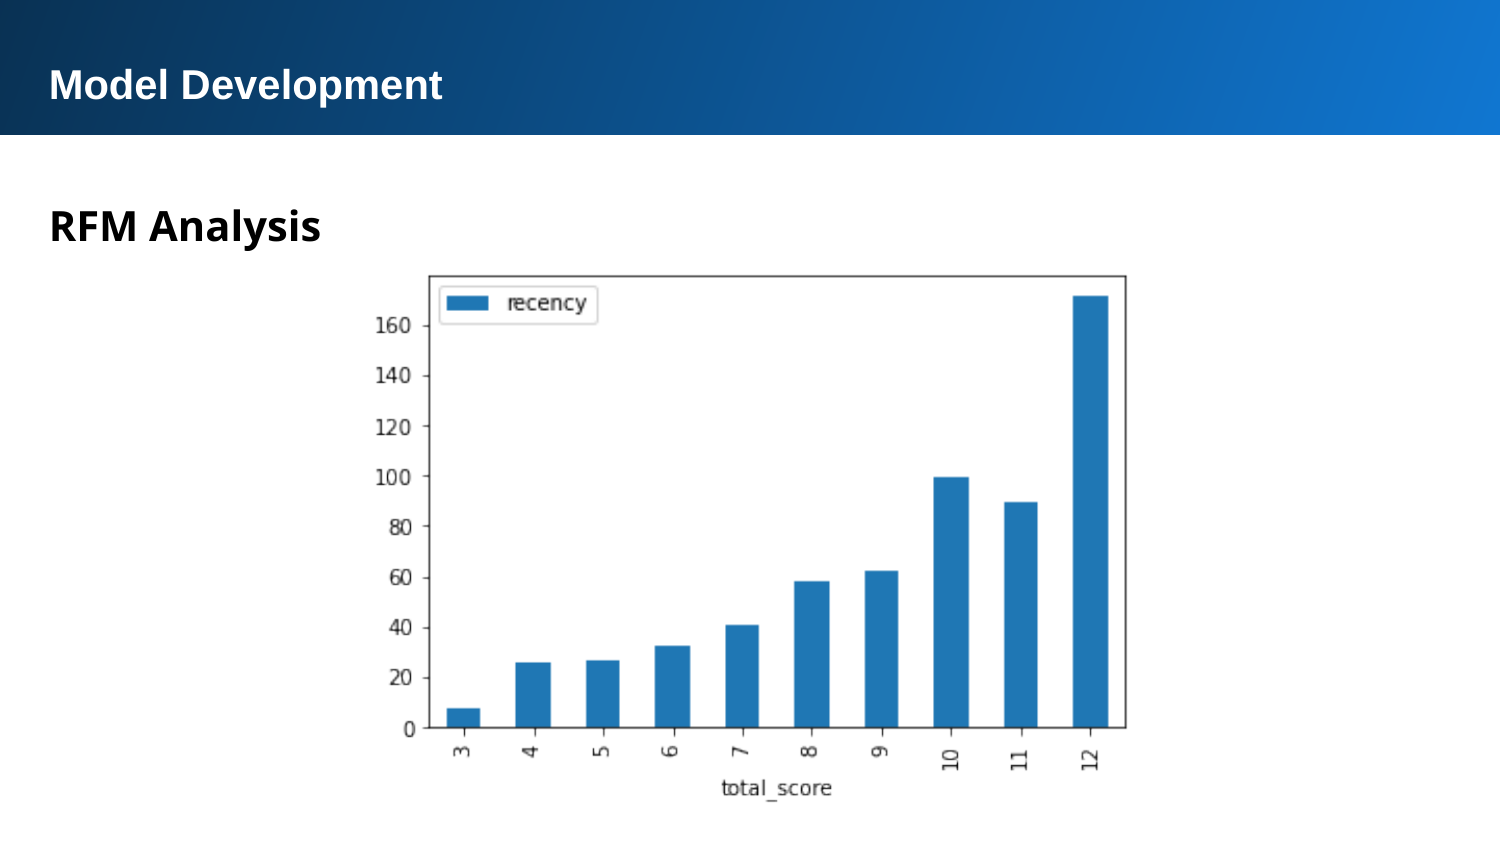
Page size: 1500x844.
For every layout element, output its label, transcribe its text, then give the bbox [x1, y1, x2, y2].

text_box [0, 0, 1500, 135]
picture [359, 260, 1141, 815]
text_box Model Development [33, 43, 1439, 124]
text_box RFM Analysis [33, 177, 1439, 266]
